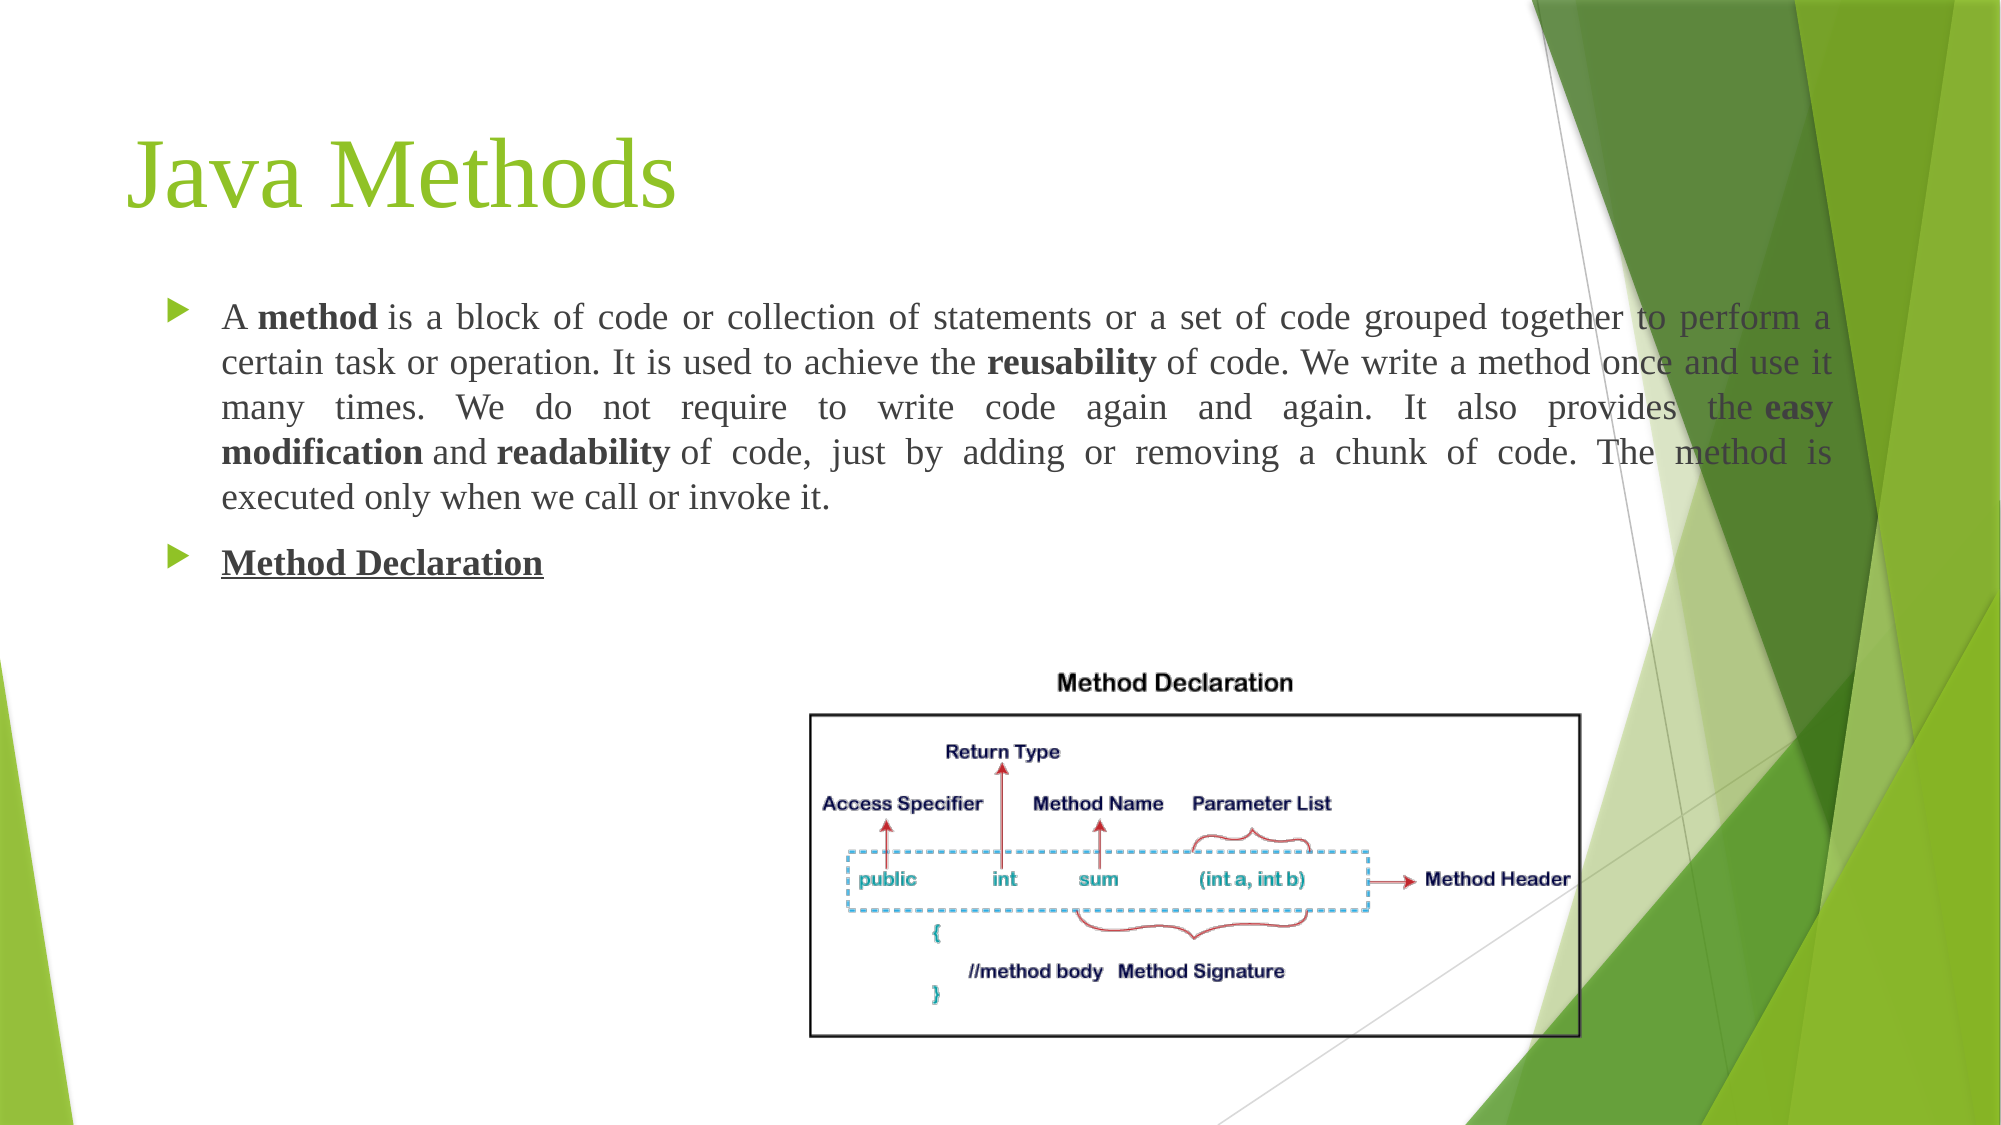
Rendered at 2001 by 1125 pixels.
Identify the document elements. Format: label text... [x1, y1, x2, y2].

list A method is a block of code or collection of statements or a set of code grouped together to perform a certain task or operation. It is used to achieve the reusability of code. We write a method once and use it many times. We do not require to write code again and again. It also provides the easy modification and readability of code, just by adding or removing a chunk of code. The method is executed only when we call or invoke it. Method Declaration [149, 284, 1849, 1042]
title Java Methods [111, 99, 1522, 317]
picture [777, 662, 1614, 1051]
